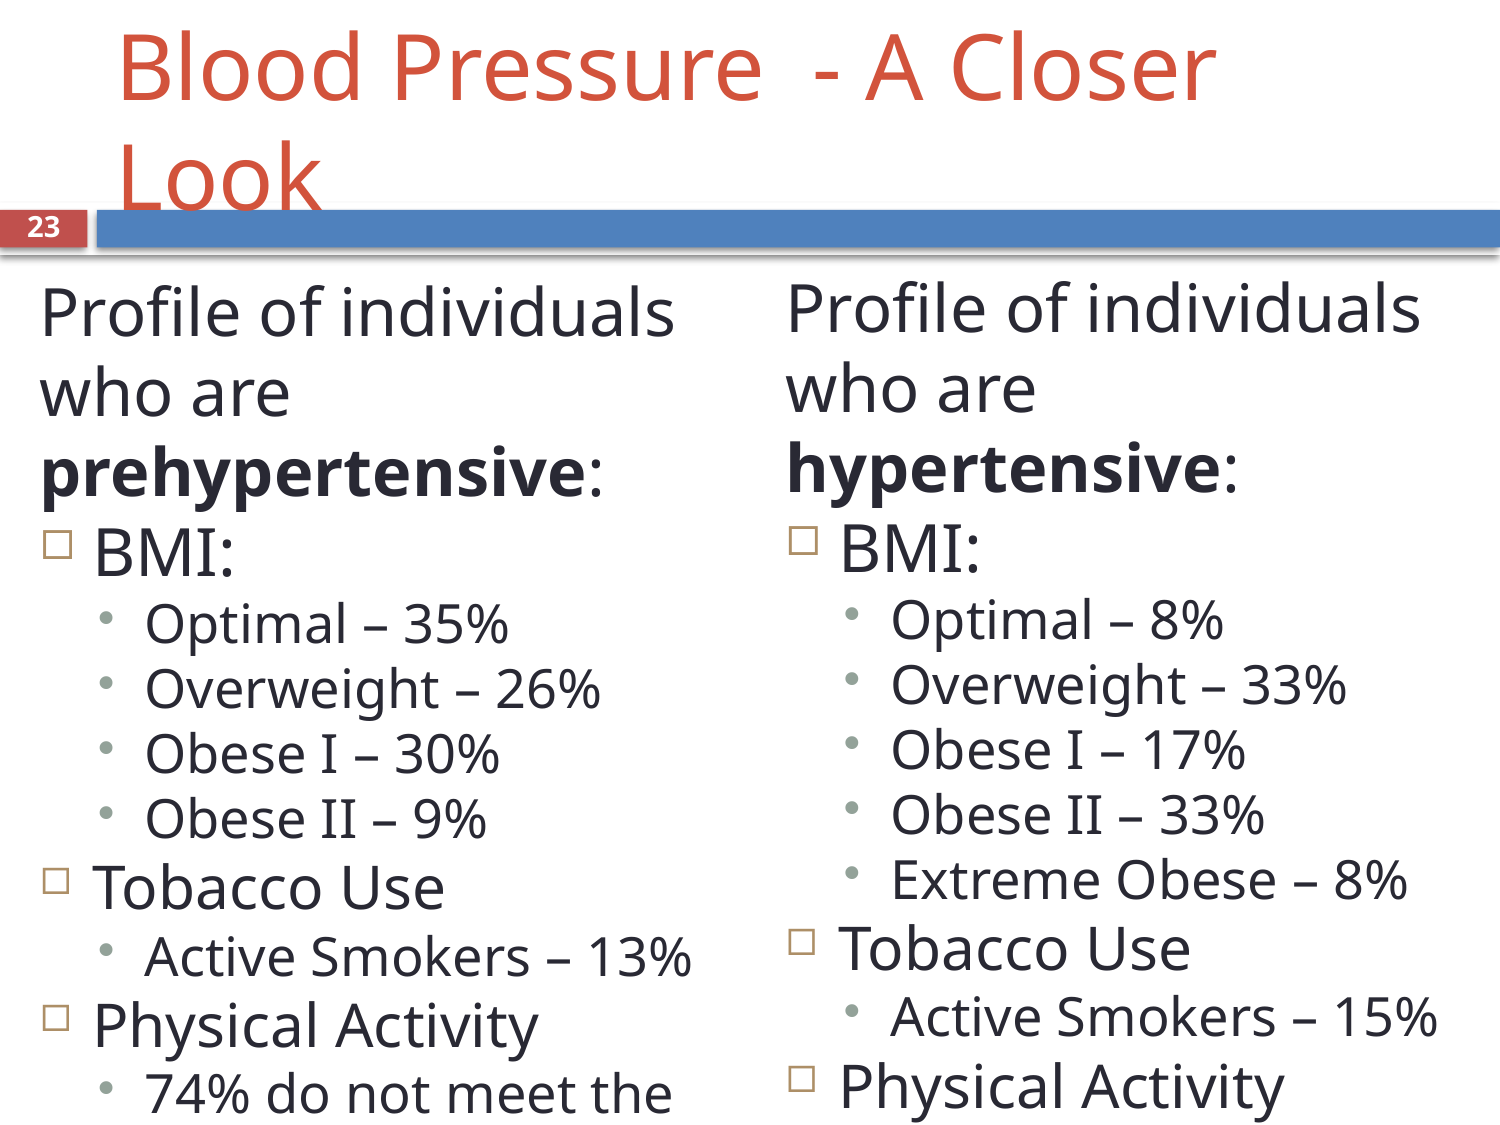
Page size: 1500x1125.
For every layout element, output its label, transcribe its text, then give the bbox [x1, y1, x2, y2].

text_box Blood Pressure - A Closer Look [100, 37, 1438, 200]
text_box <number> [0, 208, 88, 249]
text_box Profile of individuals who are prehypertensive: BMI: Optimal – 35% Overweight – 26% Obese I – 30% Obese II – 9% Tobacco Use Active Smokers – 13% Physical Activity 74% do not meet the recommendations for physical activity [24, 262, 744, 1125]
text_box Profile of individuals who are hypertensive: BMI: Optimal – 8% Overweight – 33% Obese I – 17% Obese II – 33% Extreme Obese – 8% Tobacco Use Active Smokers – 15% Physical Activity 77% do not meet the recommendations for physical activity [770, 258, 1490, 1125]
